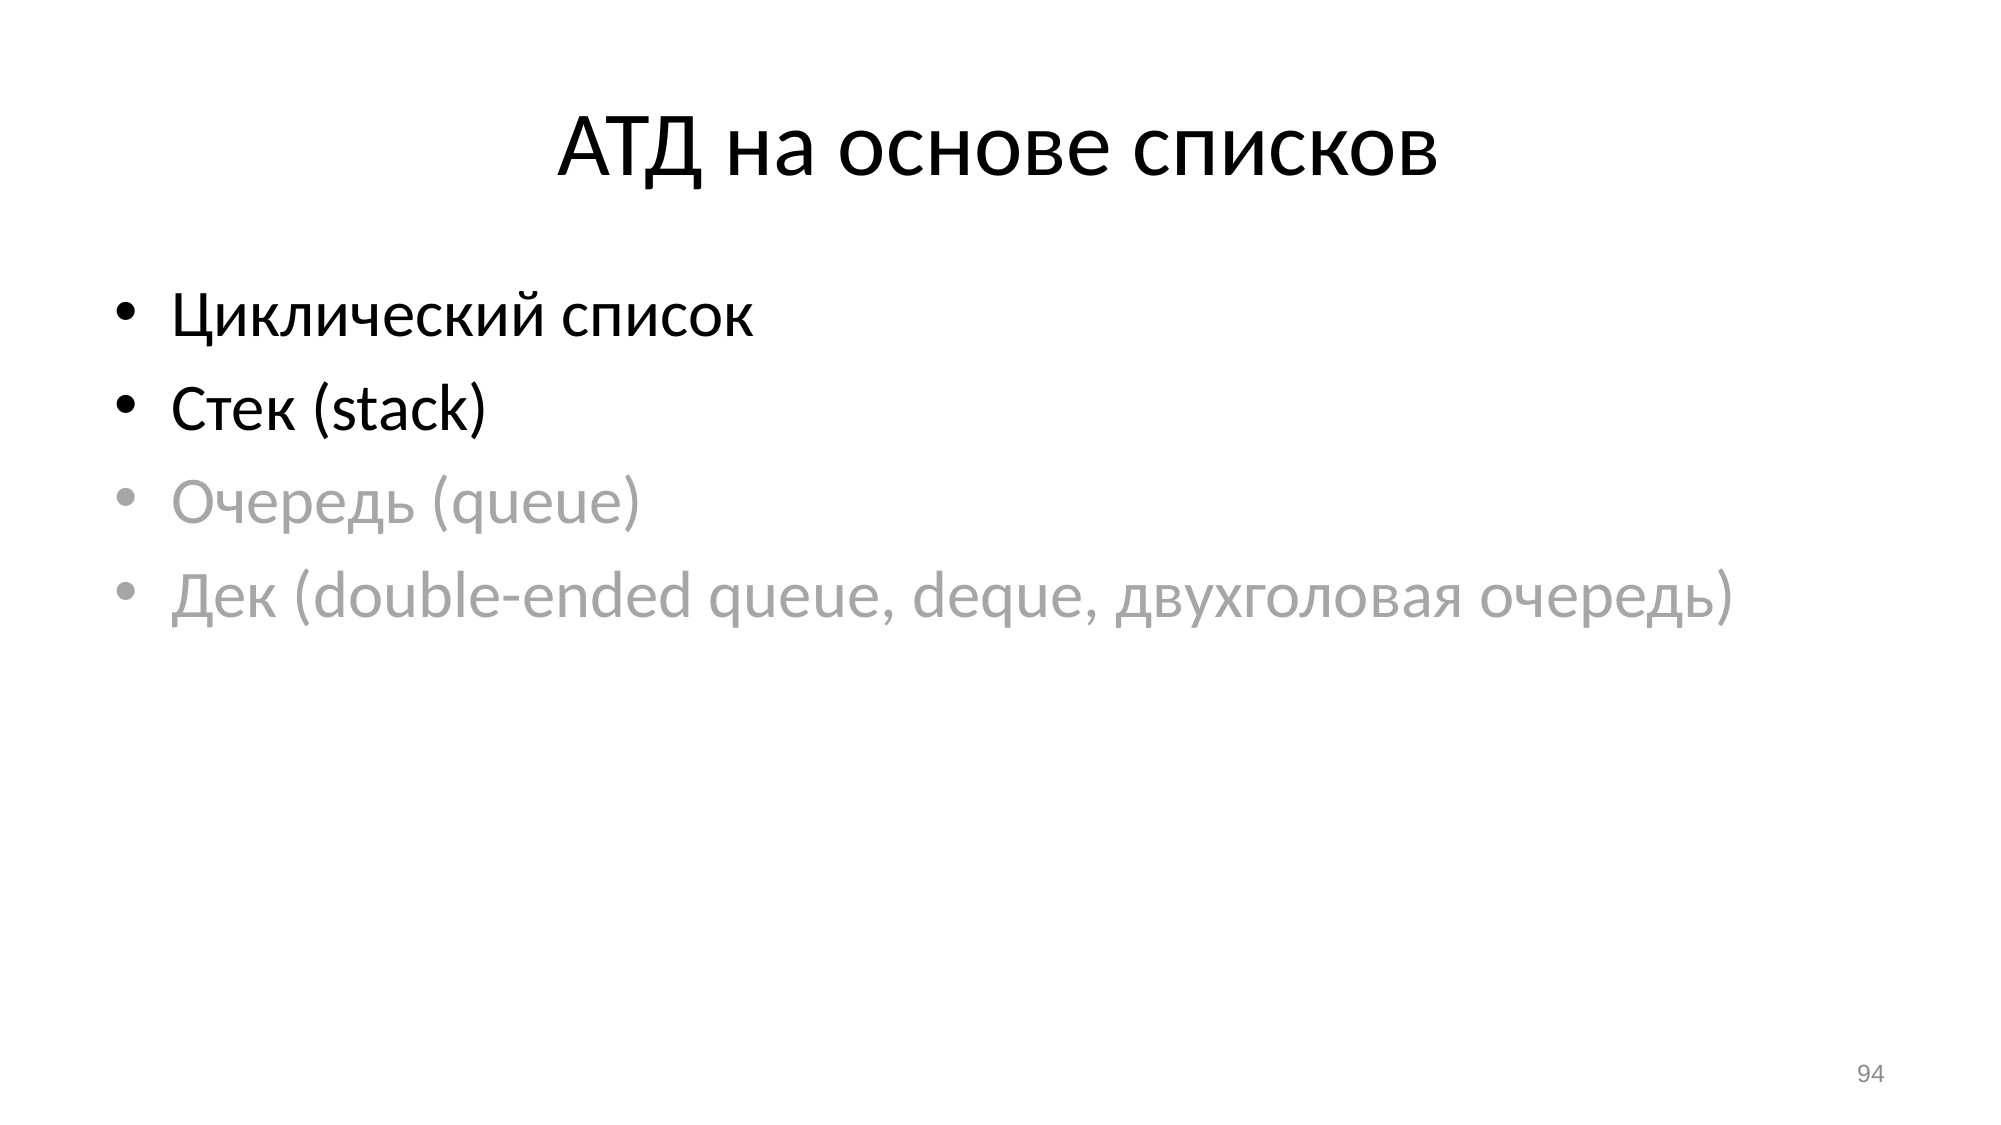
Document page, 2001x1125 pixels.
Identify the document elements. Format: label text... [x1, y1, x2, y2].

list Циклический список Стек (stack) Очередь (queue) Дек (double-ended queue, deque, двухголовая очередь) [99, 262, 1900, 1005]
title АТД на основе списков [99, 45, 1900, 233]
slide_number 94 [1433, 1042, 1900, 1103]
